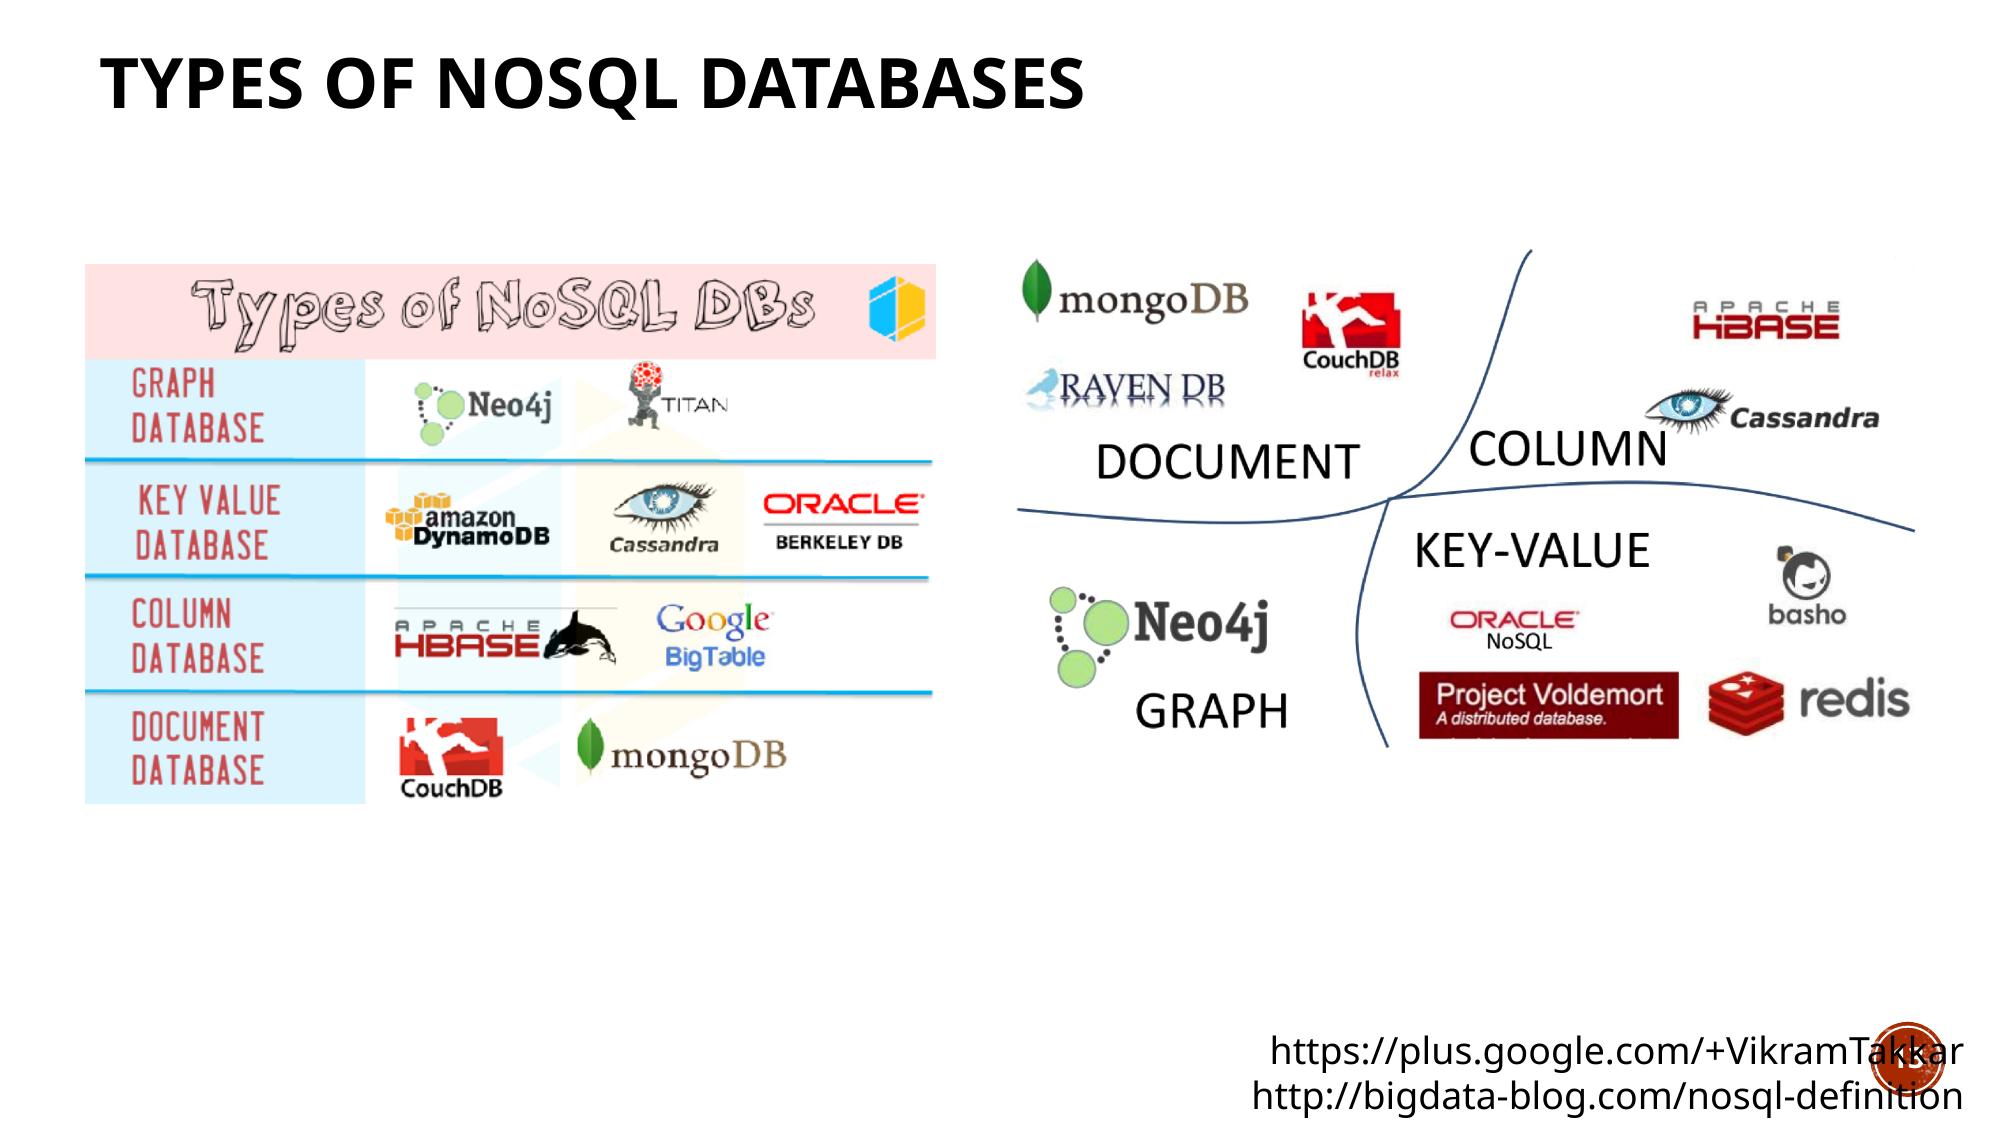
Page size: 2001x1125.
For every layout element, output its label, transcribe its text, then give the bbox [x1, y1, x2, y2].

text_box https://plus.google.com/+VikramTakkar http://bigdata-blog.com/nosql-definition [1236, 1019, 1980, 1125]
picture [85, 264, 936, 804]
title Types of NoSQL Databases [85, 19, 1121, 153]
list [997, 247, 1917, 755]
